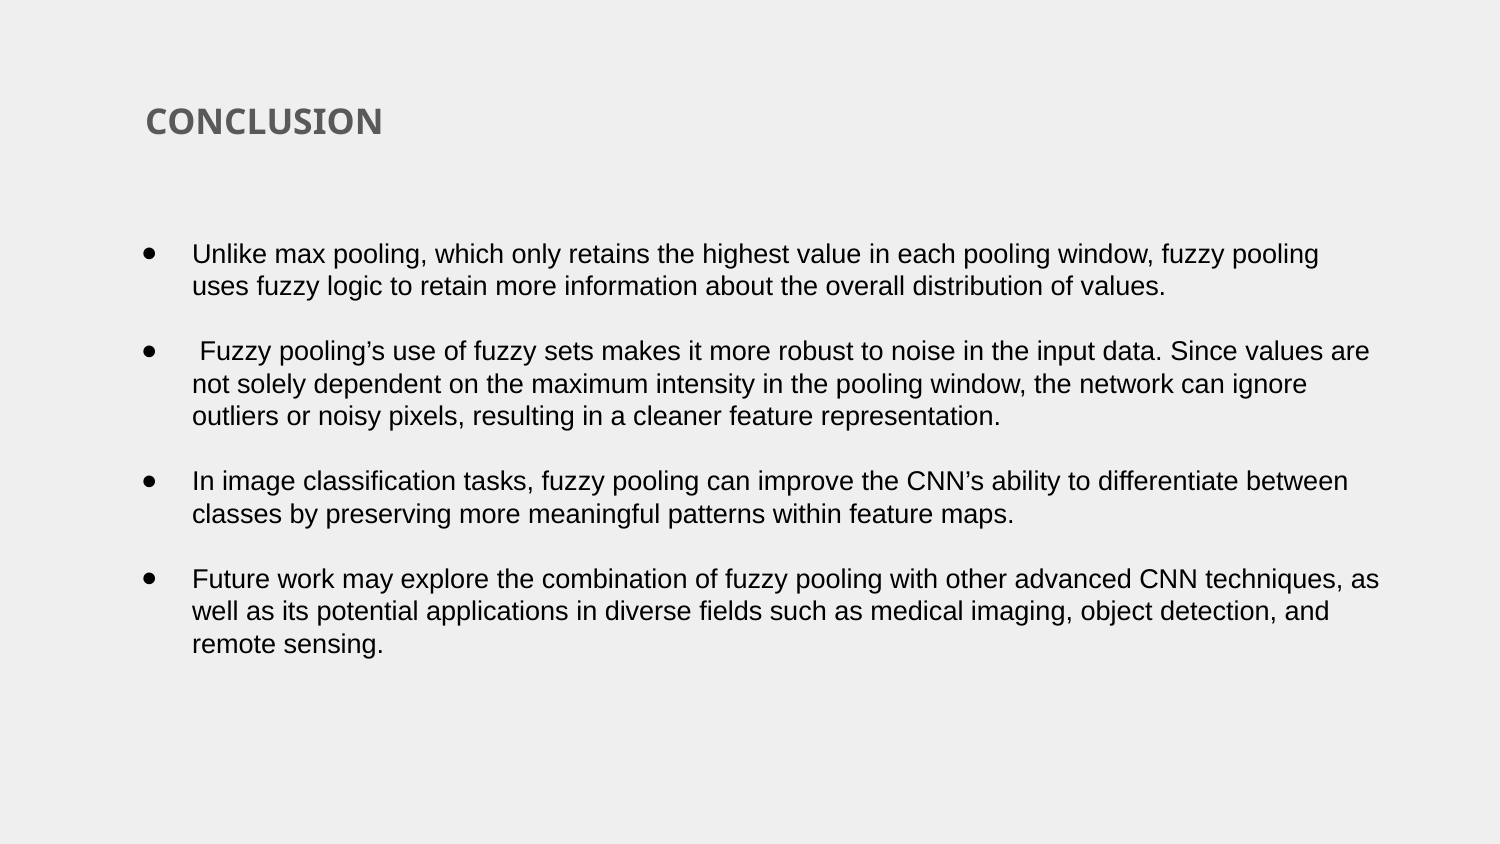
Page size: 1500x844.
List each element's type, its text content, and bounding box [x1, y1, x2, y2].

text_box CONCLUSION [130, 84, 1068, 172]
text_box Unlike max pooling, which only retains the highest value in each pooling window, fuzzy pooling uses fuzzy logic to retain more information about the overall distribution of values. Fuzzy pooling’s use of fuzzy sets makes it more robust to noise in the input data. Since values are not solely dependent on the maximum intensity in the pooling window, the network can ignore outliers or noisy pixels, resulting in a cleaner feature representation. In image classification tasks, fuzzy pooling can improve the CNN’s ability to differentiate between classes by preserving more meaningful patterns within feature maps. Future work may explore the combination of fuzzy pooling with other advanced CNN techniques, as well as its potential applications in diverse fields such as medical imaging, object detection, and remote sensing. [102, 221, 1398, 719]
